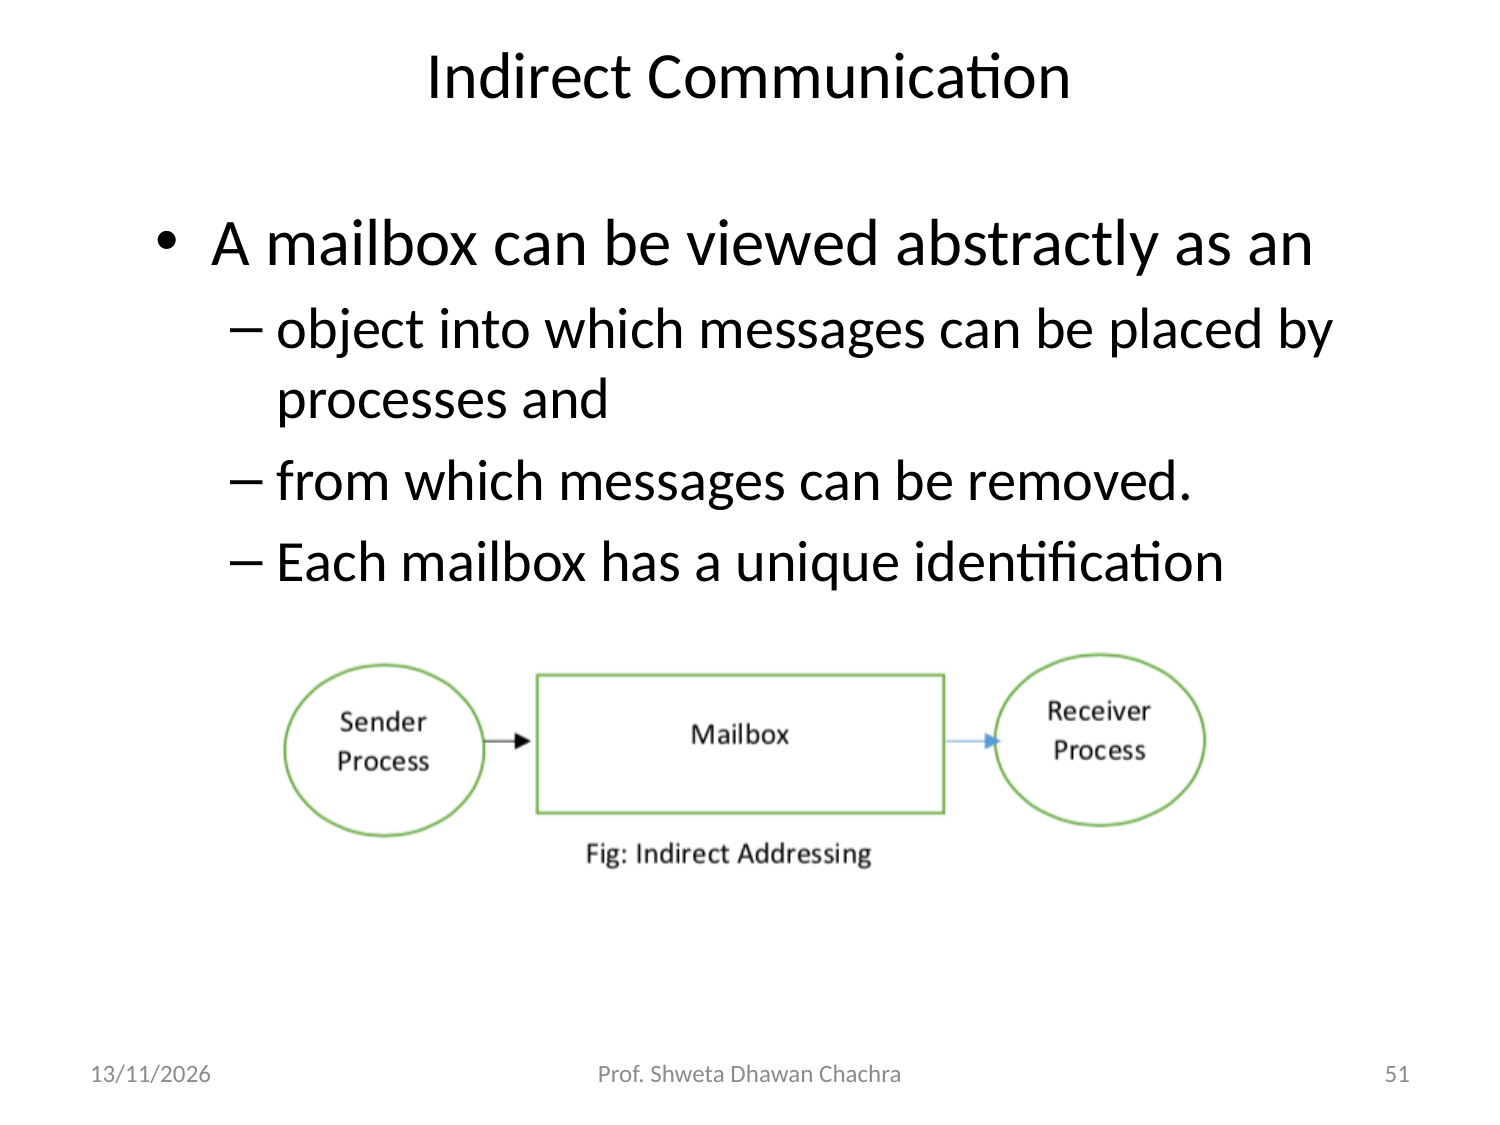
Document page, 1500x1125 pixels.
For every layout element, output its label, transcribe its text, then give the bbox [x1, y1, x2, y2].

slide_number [75, 1042, 425, 1103]
title Indirect Communication [75, 24, 1425, 120]
picture [265, 597, 1241, 917]
slide_number 51 [1074, 1042, 1425, 1103]
footer Prof. Shweta Dhawan Chachra [512, 1042, 988, 1103]
list A mailbox can be viewed abstractly as an object into which messages can be placed by processes and from which messages can be removed. Each mailbox has a unique identification [140, 191, 1353, 874]
